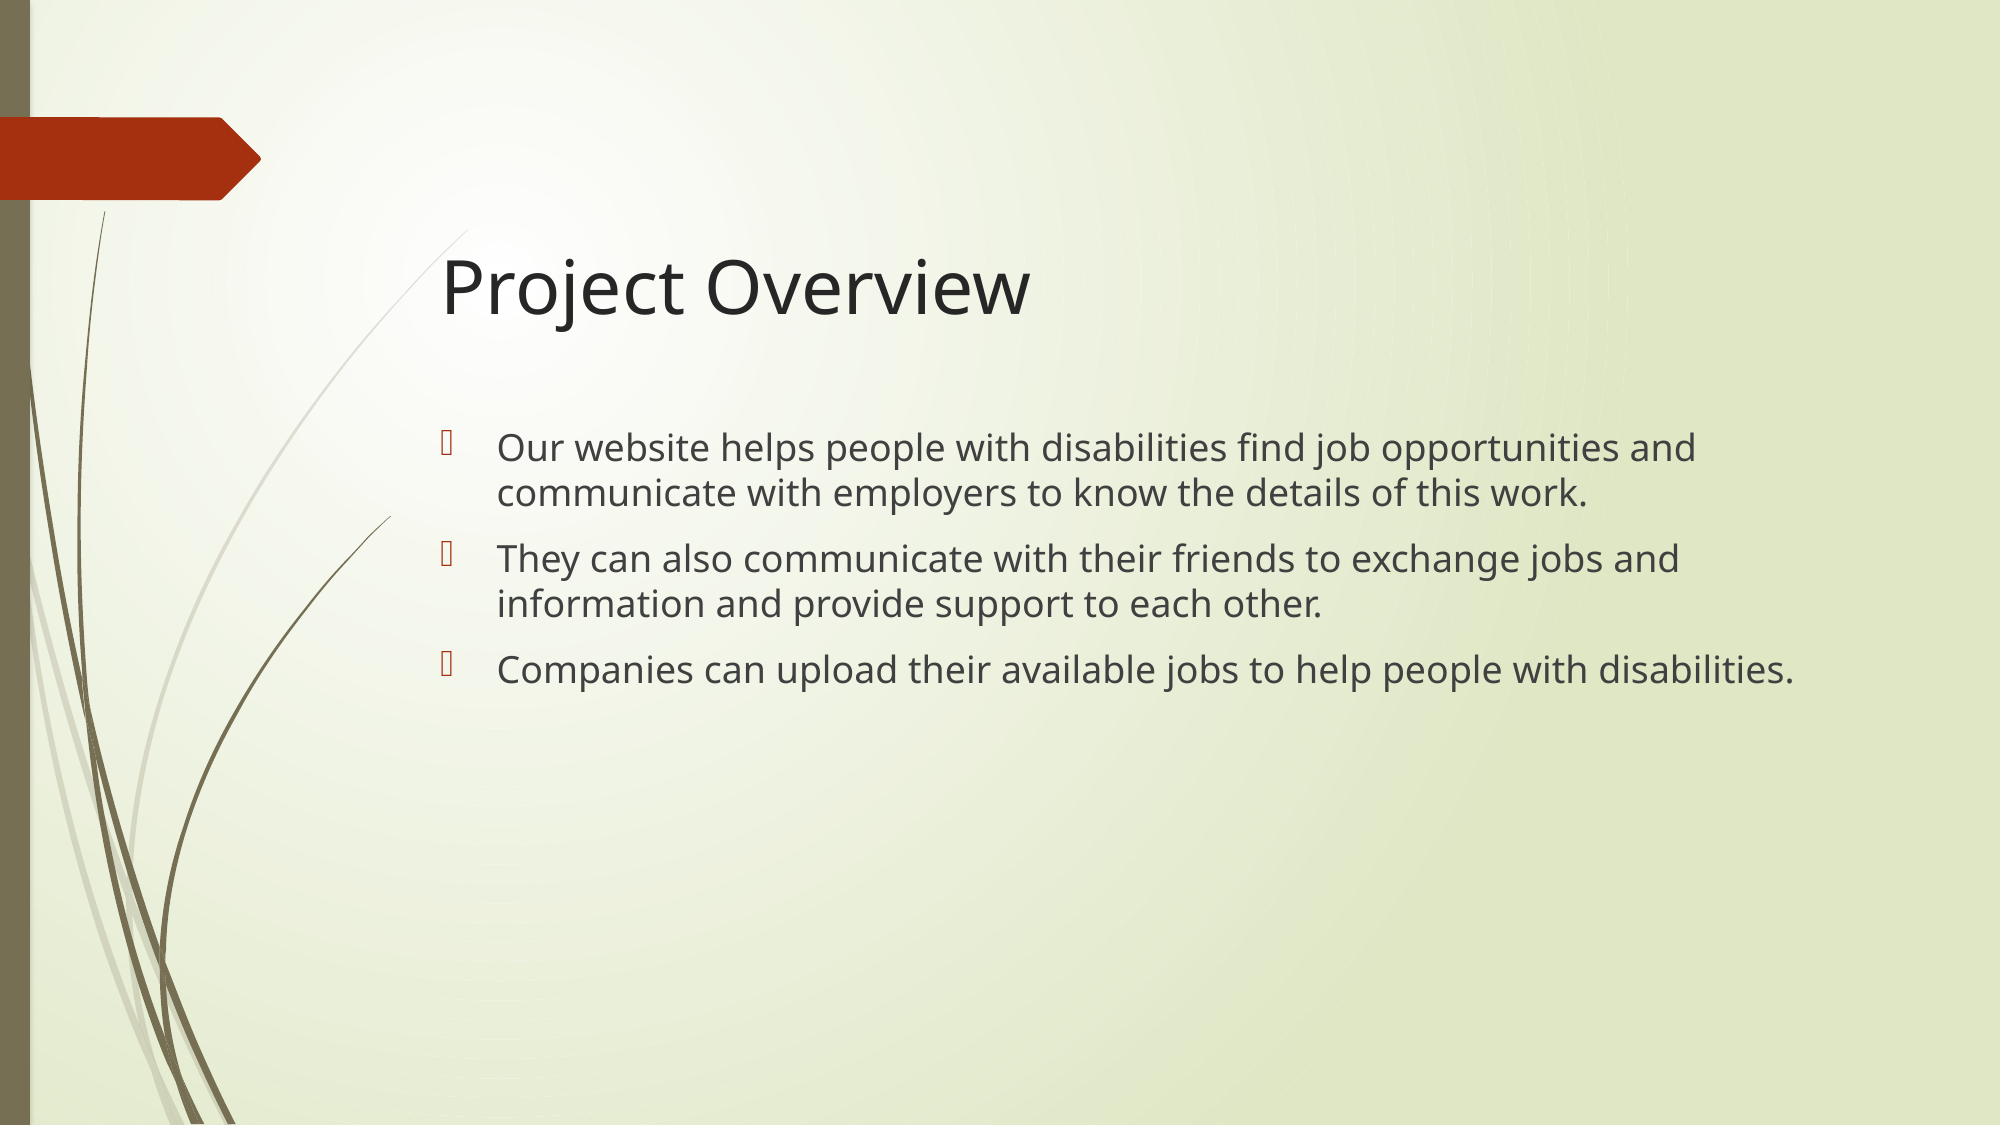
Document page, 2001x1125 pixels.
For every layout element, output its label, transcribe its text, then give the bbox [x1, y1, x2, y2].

title Project Overview [425, 231, 1888, 381]
list Our website helps people with disabilities find job opportunities and communicate with employers to know the details of this work. They can also communicate with their friends to exchange jobs and information and provide support to each other. Companies can upload their available jobs to help people with disabilities. [425, 416, 1888, 1036]
